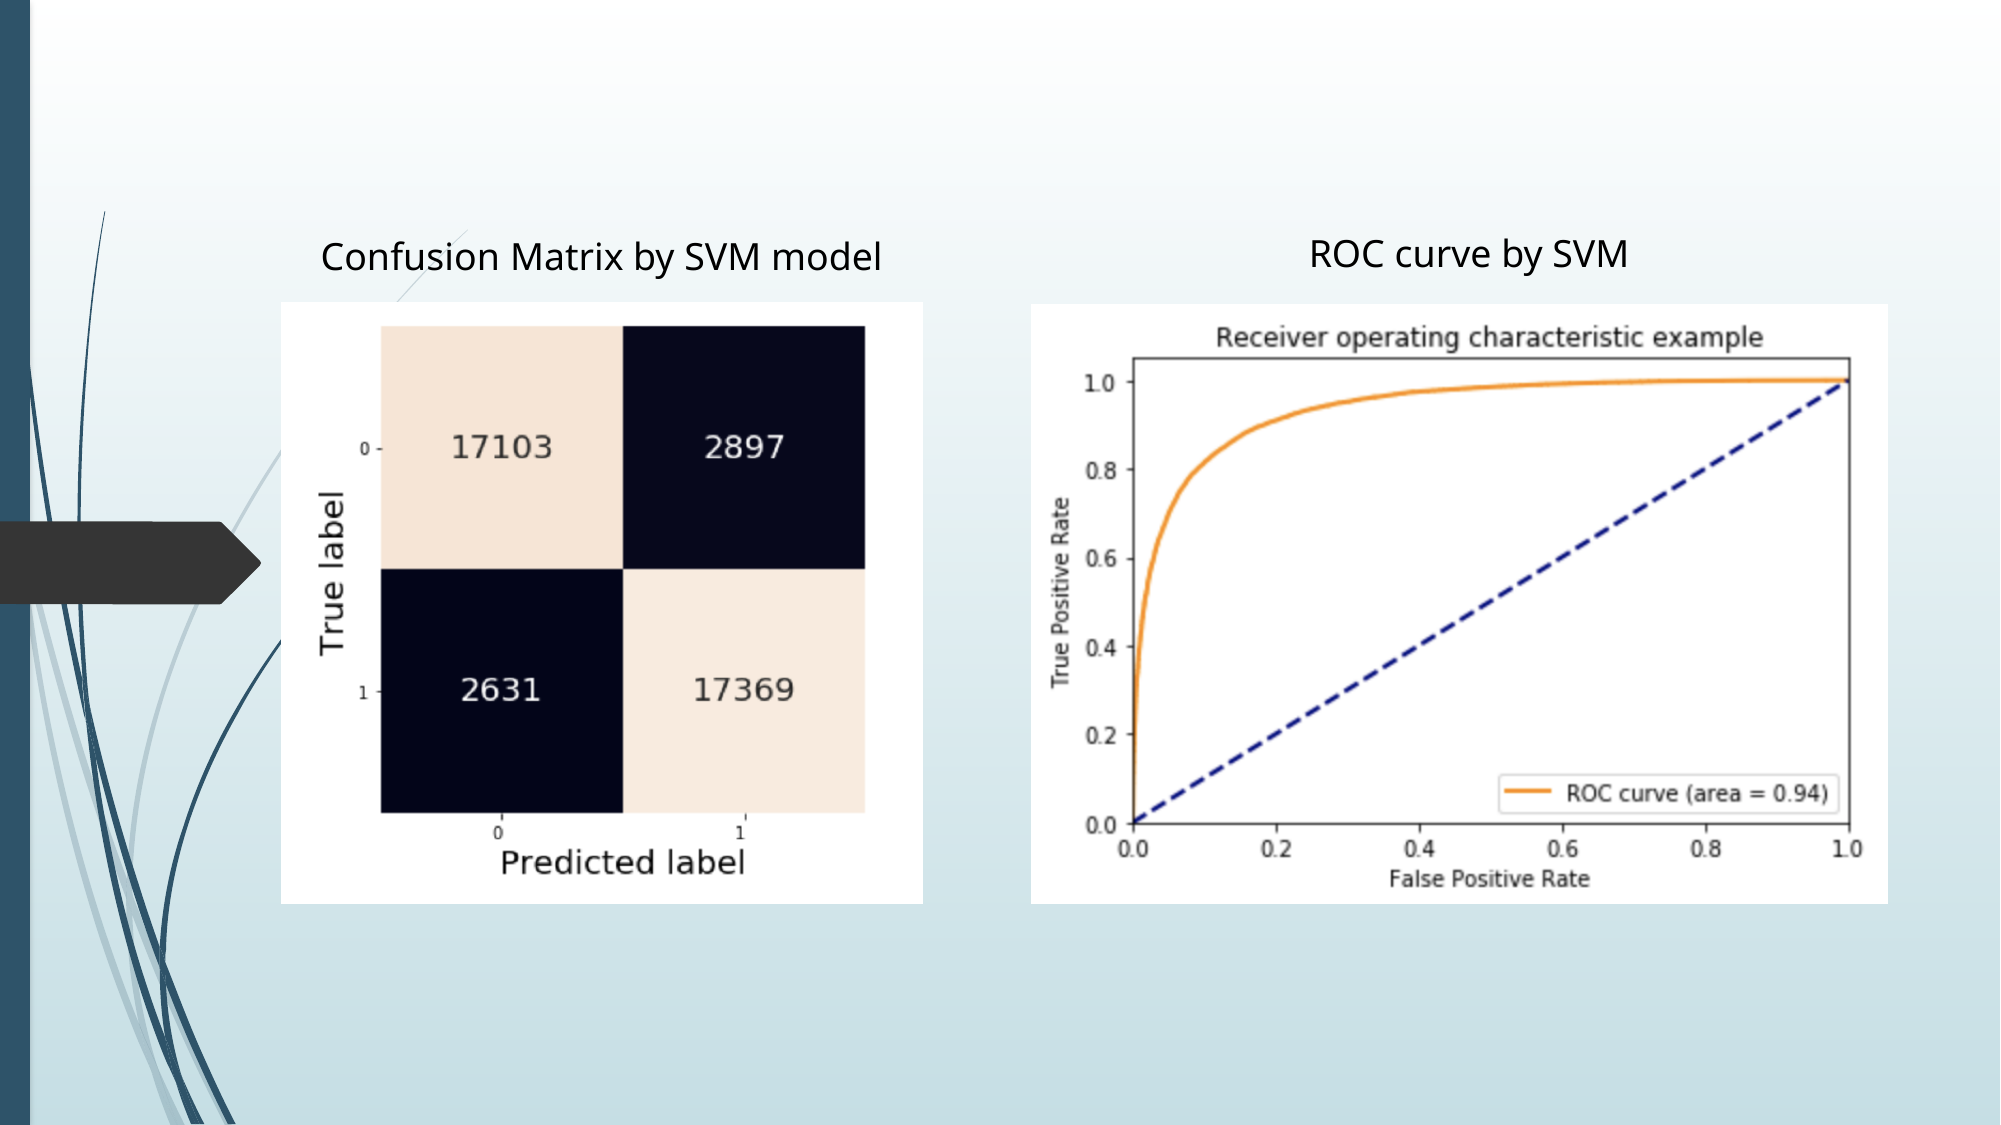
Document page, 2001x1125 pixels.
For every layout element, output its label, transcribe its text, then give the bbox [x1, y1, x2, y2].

picture [1031, 303, 1888, 904]
text_box ROC curve by SVM [1294, 222, 1645, 283]
picture [280, 302, 924, 904]
text_box Confusion Matrix by SVM model [305, 225, 899, 285]
